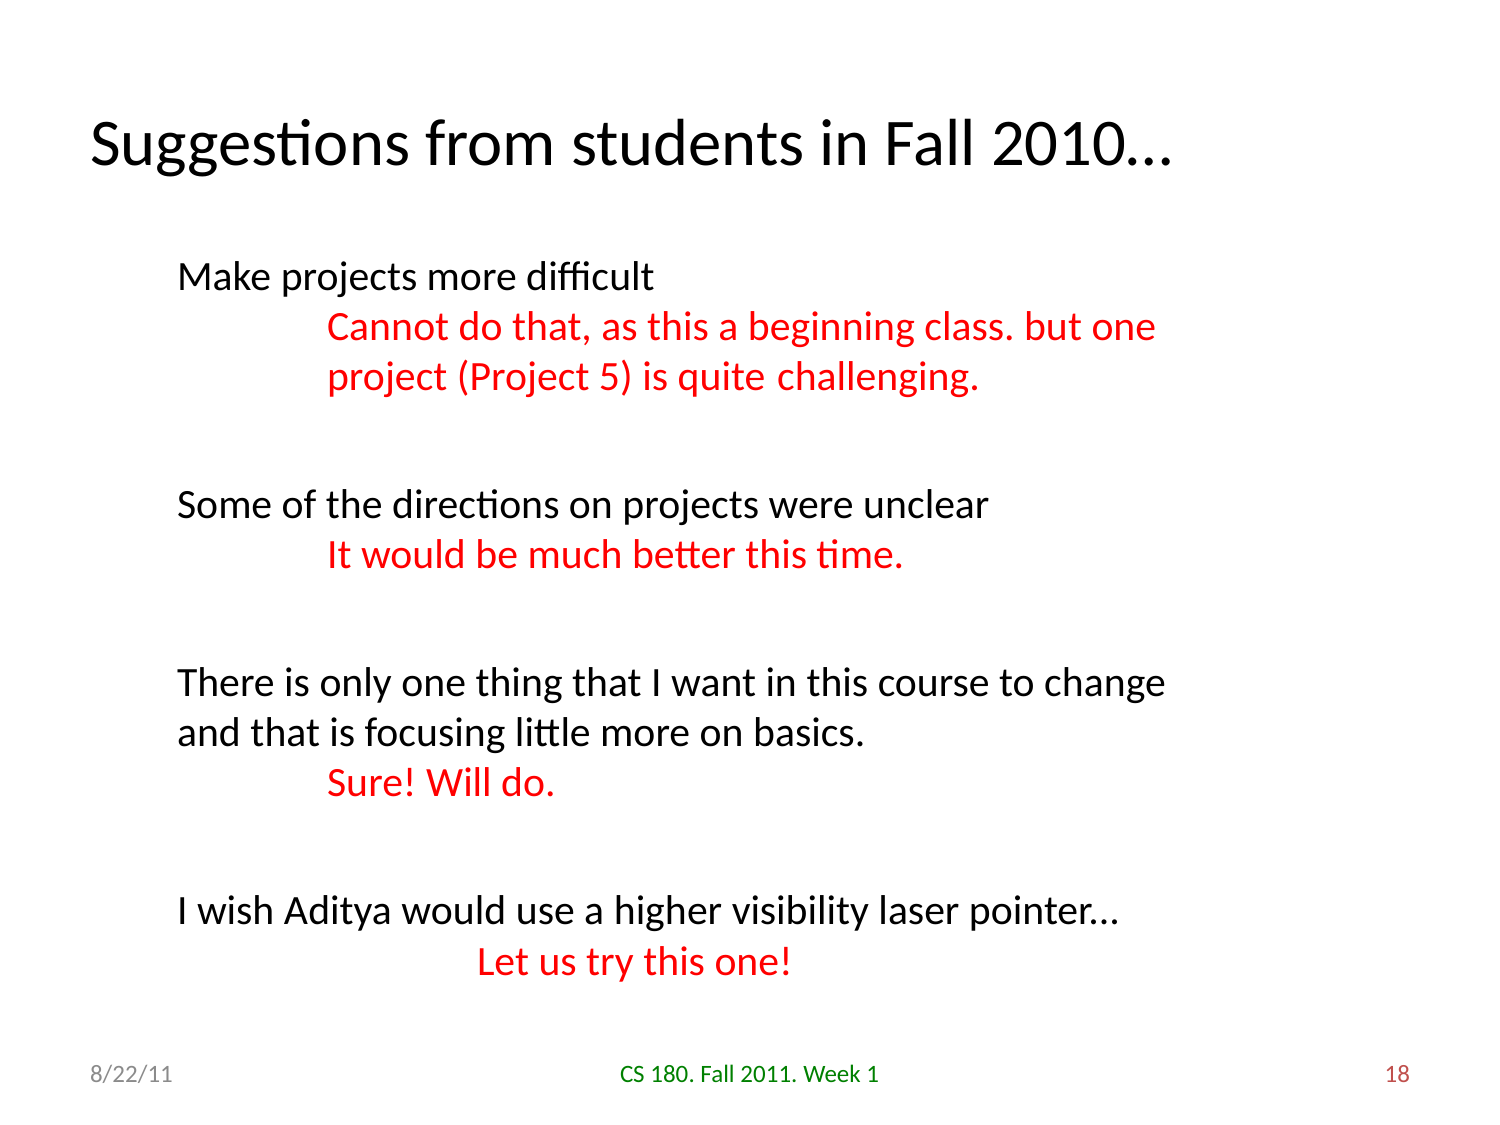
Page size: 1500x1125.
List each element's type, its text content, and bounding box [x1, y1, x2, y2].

footer CS 180. Fall 2011. Week 1 [512, 1042, 988, 1103]
text_box There is only one thing that I want in this course to change and that is focusing little more on basics. Sure! Will do. [162, 647, 1226, 813]
title Suggestions from students in Fall 2010… [75, 45, 1425, 233]
text_box Make projects more difficult Cannot do that, as this a beginning class. but one project (Project 5) is quite challenging. [162, 241, 1226, 407]
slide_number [75, 1042, 425, 1103]
text_box I wish Aditya would use a higher visibility laser pointer... Let us try this one! [162, 876, 1226, 991]
slide_number 18 [1074, 1042, 1425, 1103]
text_box Some of the directions on projects were unclear It would be much better this time. [162, 469, 1226, 585]
